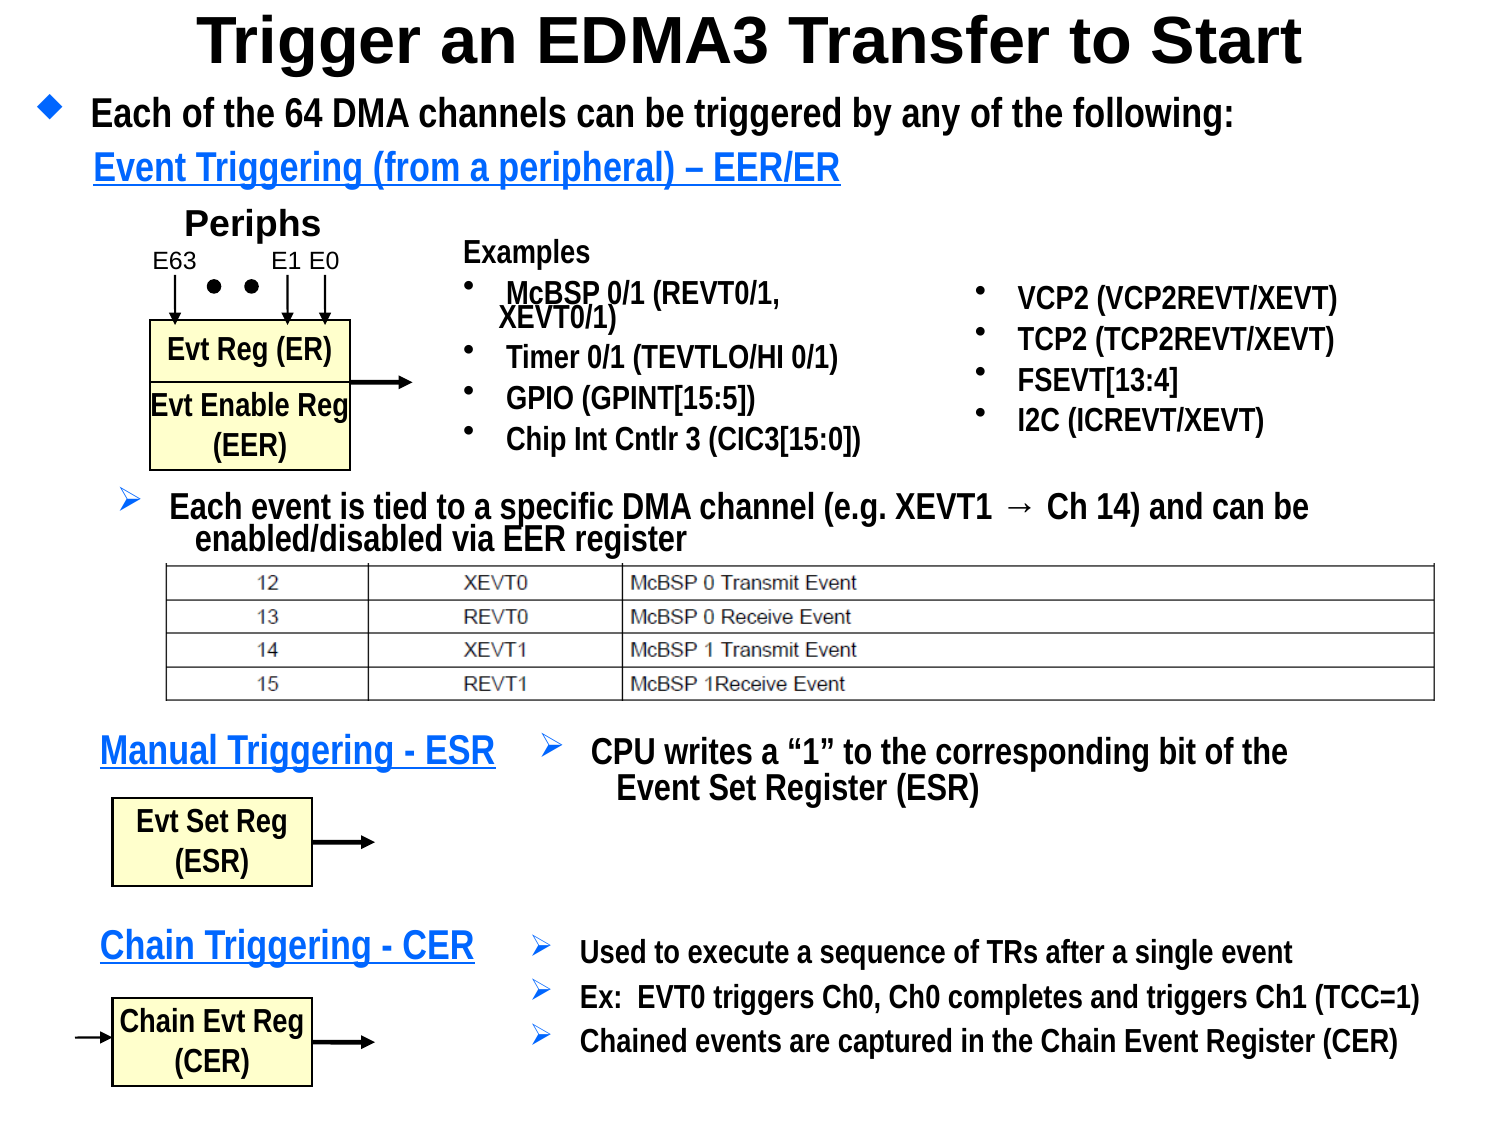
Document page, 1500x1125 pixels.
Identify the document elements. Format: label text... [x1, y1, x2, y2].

text_box [112, 798, 121, 886]
text_box Evt Enable Reg (EER) [135, 376, 365, 471]
text_box [312, 1036, 376, 1049]
text_box Examples McBSP 0/1 (REVT0/1, XEVT0/1) Timer 0/1 (TEVTLO/HI 0/1) GPIO (GPINT[15:5]) Chip Int Cntlr 3 (CIC3[15:0]) [448, 237, 896, 463]
text_box [312, 836, 376, 849]
text_box VCP2 (VCP2REVT/XEVT) TCP2 (TCP2REVT/XEVT) FSEVT[13:4] I2C (ICREVT/XEVT) [960, 283, 1353, 444]
picture [161, 563, 1440, 701]
text_box Evt Reg (ER) [152, 334, 348, 375]
text_box CPU writes a “1” to the corresponding bit of the Event Set Register (ESR) [523, 728, 1304, 815]
text_box Periphs [169, 200, 337, 241]
text_box Event Triggering (from a peripheral) – EER/ER [78, 142, 857, 197]
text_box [137, 242, 355, 326]
text_box [303, 798, 313, 886]
text_box Manual Triggering - ESR [85, 725, 511, 780]
title Trigger an EDMA3 Transfer to Start [0, 8, 1500, 109]
text_box Used to execute a sequence of TRs after a single event Ex: EVT0 triggers Ch0, Ch0 completes and triggers Ch1 (TCC=1) Chained events are captured in the Chain Event Register (CER) [514, 933, 1436, 1066]
text_box Each of the 64 DMA channels can be triggered by any of the following: [0, 74, 1283, 138]
text_box Evt Set Reg (ESR) [121, 792, 303, 887]
text_box [349, 376, 413, 389]
text_box [74, 1031, 113, 1044]
text_box [0, 988, 1500, 1125]
text_box Each event is tied to a specific DMA channel (e.g. XEVT1 → Ch 14) and can be enabled/disabled via EER register [102, 487, 1324, 566]
text_box Chain Evt Reg (CER) [104, 992, 320, 1087]
text_box Chain Triggering - CER [85, 919, 490, 975]
